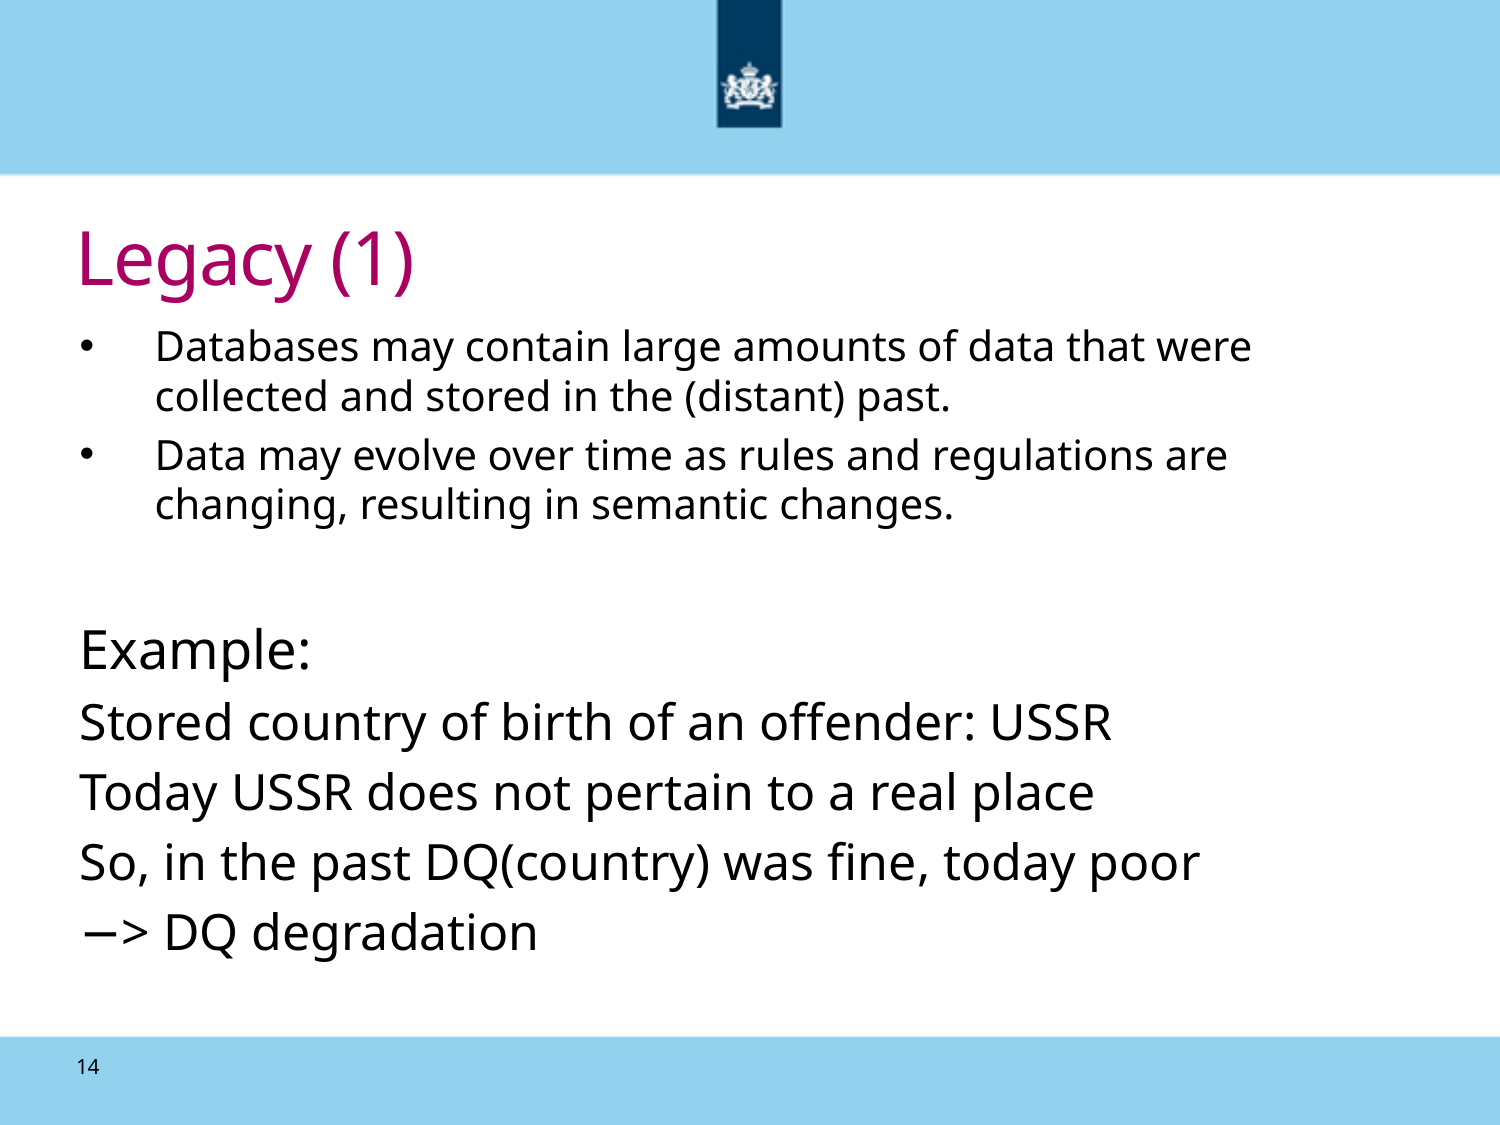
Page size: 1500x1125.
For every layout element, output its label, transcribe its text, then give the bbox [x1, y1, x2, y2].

picture [0, 0, 1500, 1125]
title Legacy (1) [60, 202, 1348, 296]
list Databases may contain large amounts of data that were collected and stored in the (distant) past. Data may evolve over time as rules and regulations are changing, resulting in semantic changes. Example: Stored country of birth of an offender: USSR Today USSR does not pertain to a real place So, in the past DQ(country) was fine, today poor −> DQ degradation [64, 312, 1354, 1014]
slide_number 14 [61, 1046, 179, 1106]
